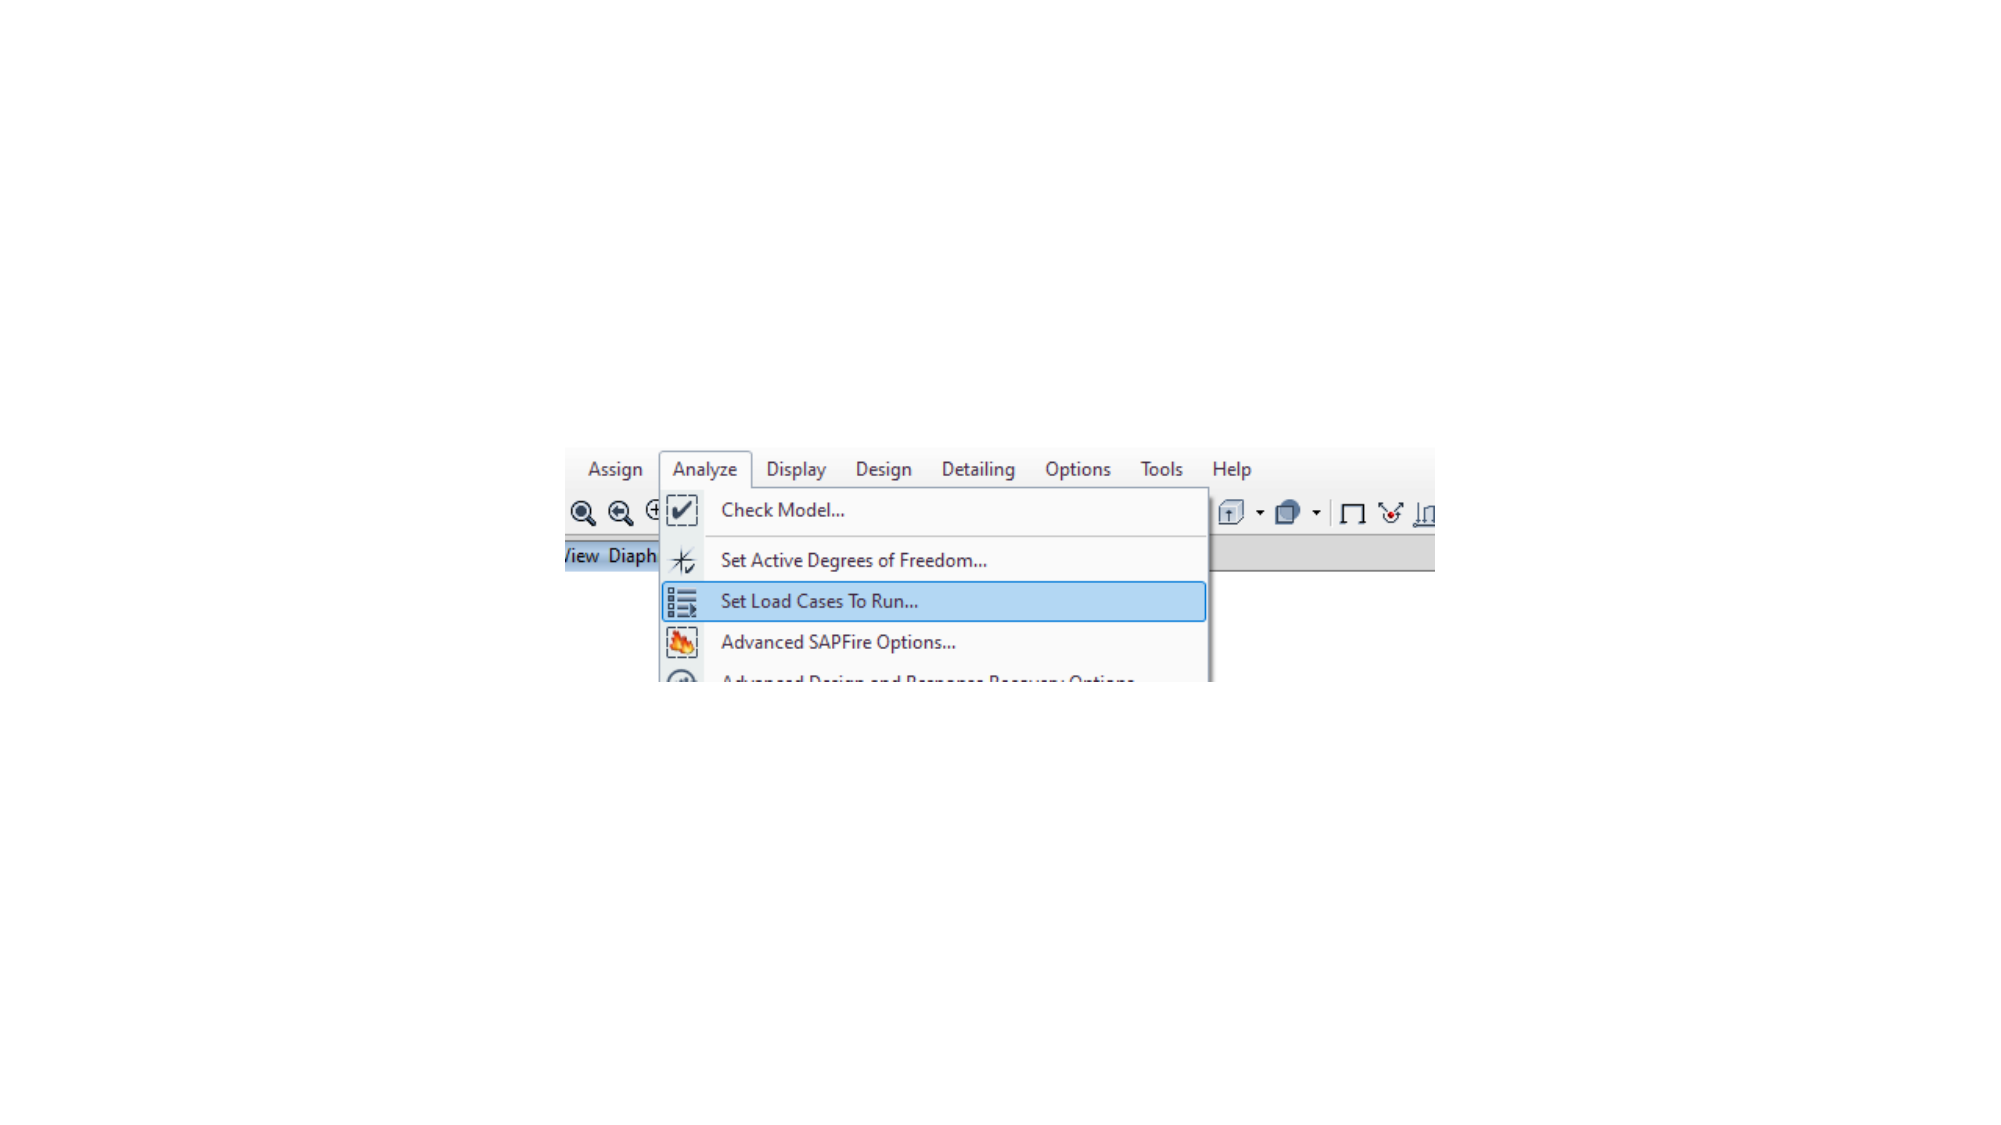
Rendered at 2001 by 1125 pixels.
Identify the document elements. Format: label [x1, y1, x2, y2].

picture [565, 443, 1435, 682]
